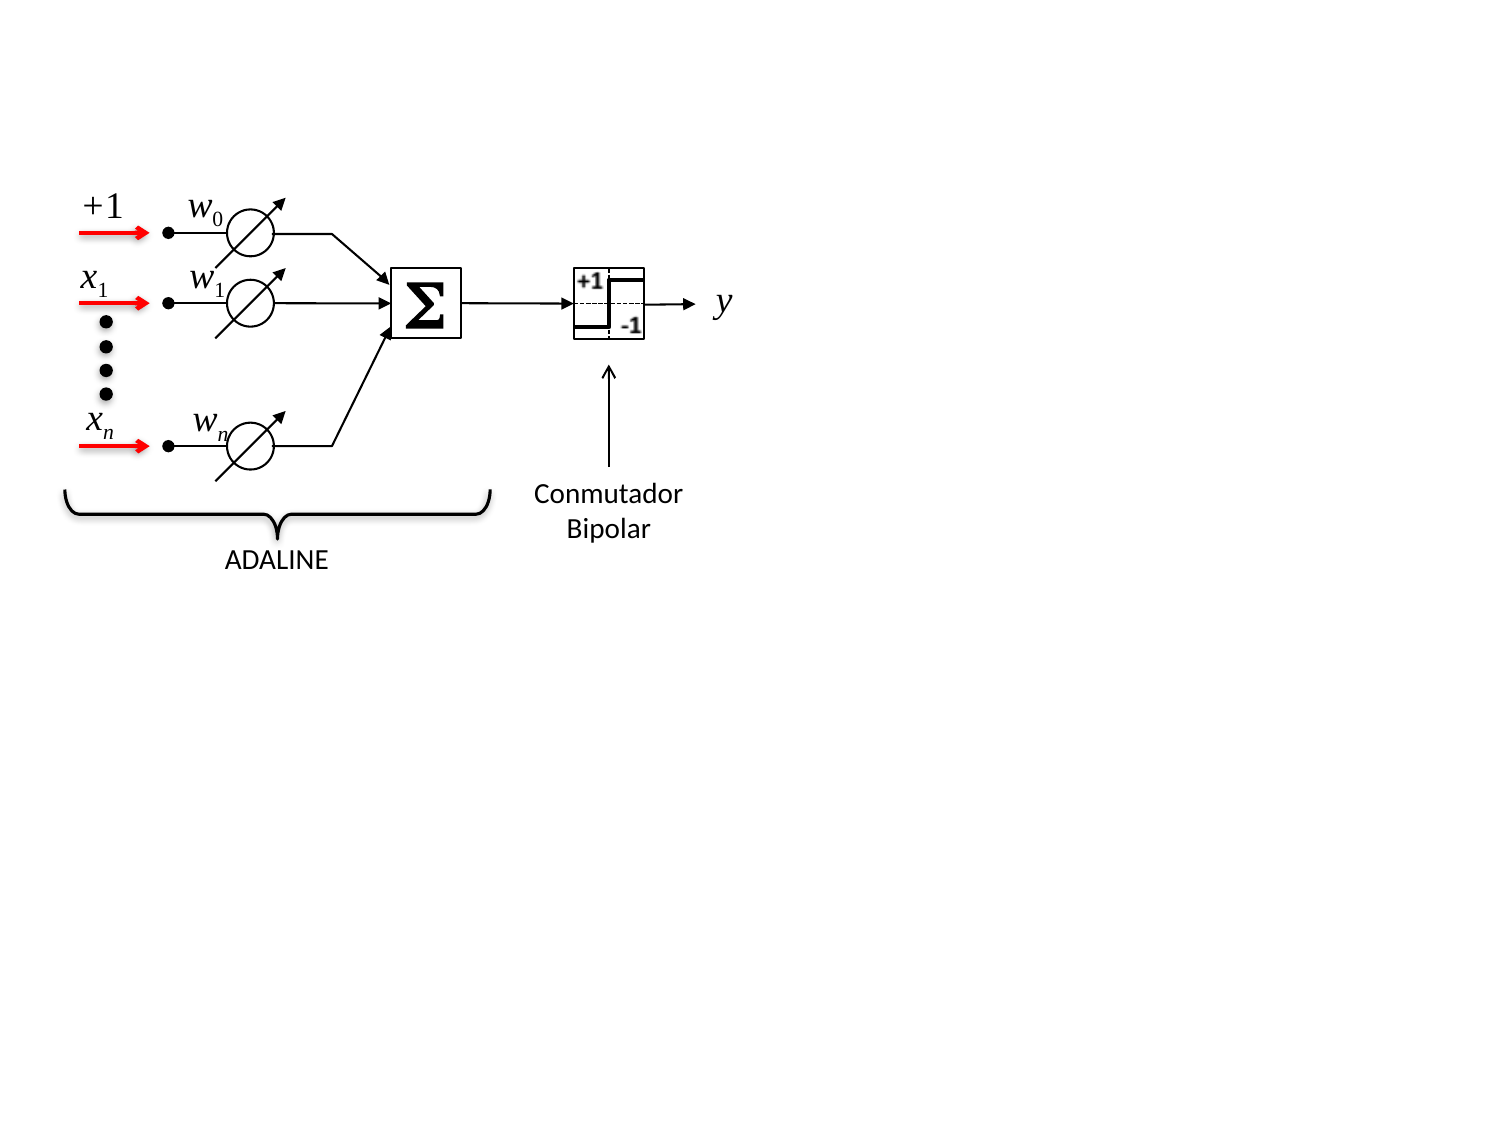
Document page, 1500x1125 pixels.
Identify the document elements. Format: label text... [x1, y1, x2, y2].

text_box [62, 489, 493, 532]
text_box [390, 267, 462, 339]
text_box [215, 197, 286, 267]
text_box x1 [65, 243, 124, 310]
text_box w1 [174, 243, 210, 302]
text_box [215, 410, 286, 482]
text_box w0 [172, 172, 239, 232]
text_box w1 [173, 234, 212, 239]
text_box y [700, 267, 748, 327]
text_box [100, 315, 113, 401]
text_box [290, 233, 386, 284]
text_box wn [174, 304, 212, 310]
text_box ADALINE [209, 532, 344, 583]
text_box wn [177, 386, 244, 445]
text_box [290, 330, 386, 447]
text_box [177, 447, 212, 453]
text_box +1 [65, 174, 140, 234]
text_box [573, 268, 645, 340]
text_box xn [71, 385, 129, 452]
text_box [215, 267, 286, 339]
text_box Conmutador Bipolar [519, 467, 699, 552]
